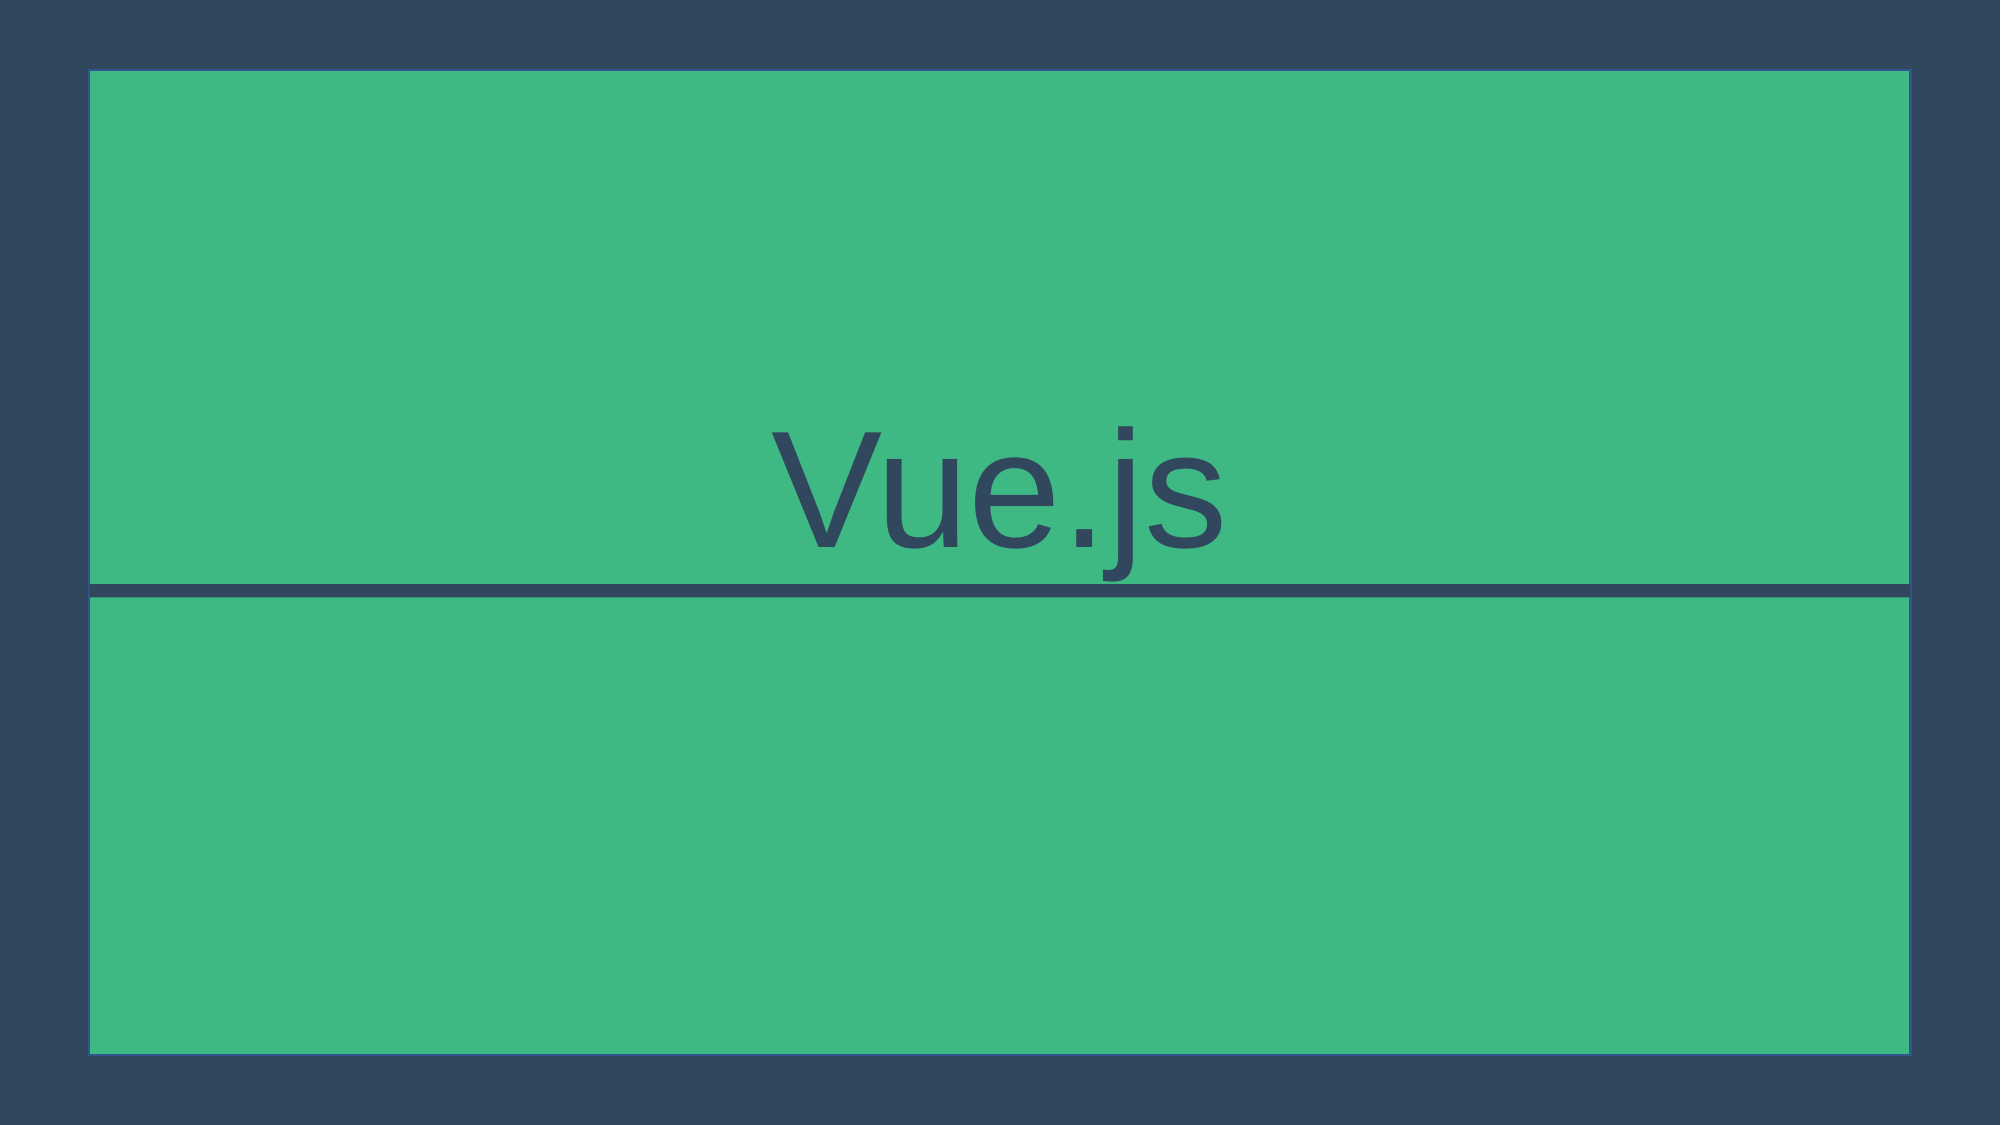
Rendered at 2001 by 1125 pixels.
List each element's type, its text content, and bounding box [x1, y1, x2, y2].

text_box [88, 583, 1912, 598]
text_box [88, 598, 1912, 1056]
text_box [88, 69, 1912, 583]
text_box Vue.js [89, 373, 1911, 589]
